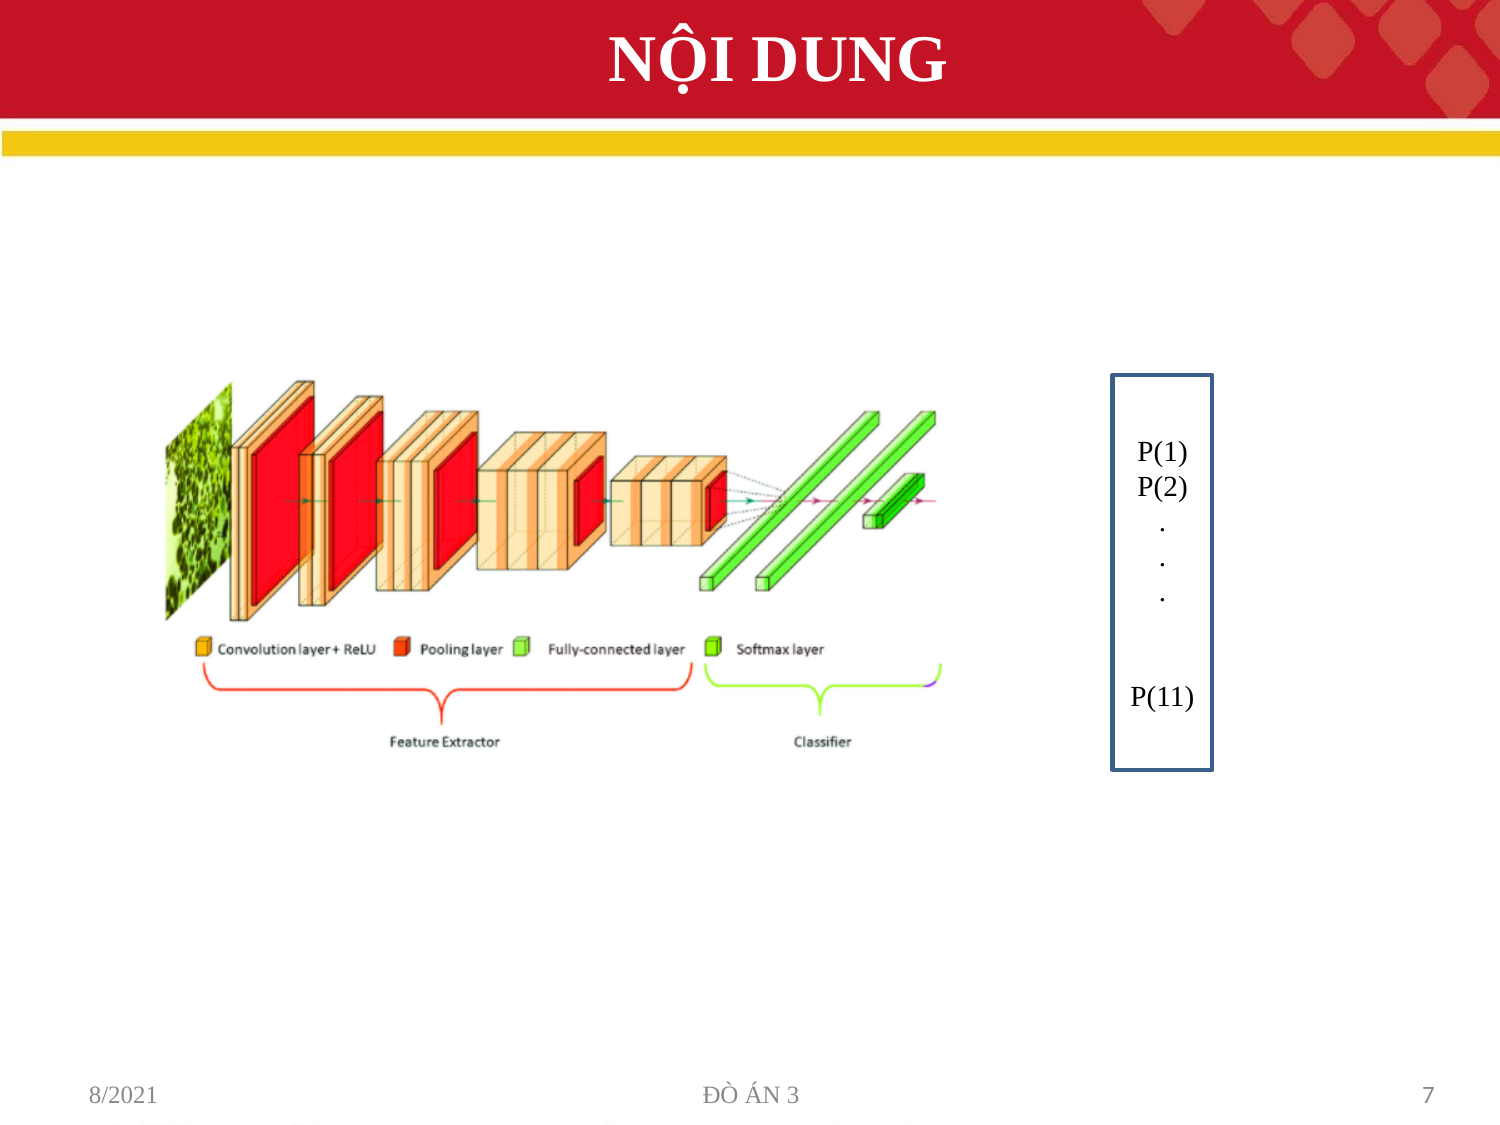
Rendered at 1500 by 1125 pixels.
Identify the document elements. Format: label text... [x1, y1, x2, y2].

slide_number 8/2021 [50, 1082, 195, 1125]
footer ĐÒ ÁN 3 [643, 1082, 856, 1125]
title NỘI DUNG [587, 12, 969, 203]
picture [0, 0, 1500, 1125]
slide_number 7 [1415, 1082, 1454, 1125]
text_box P(1) P(2) . . . P(11) [1110, 373, 1214, 772]
